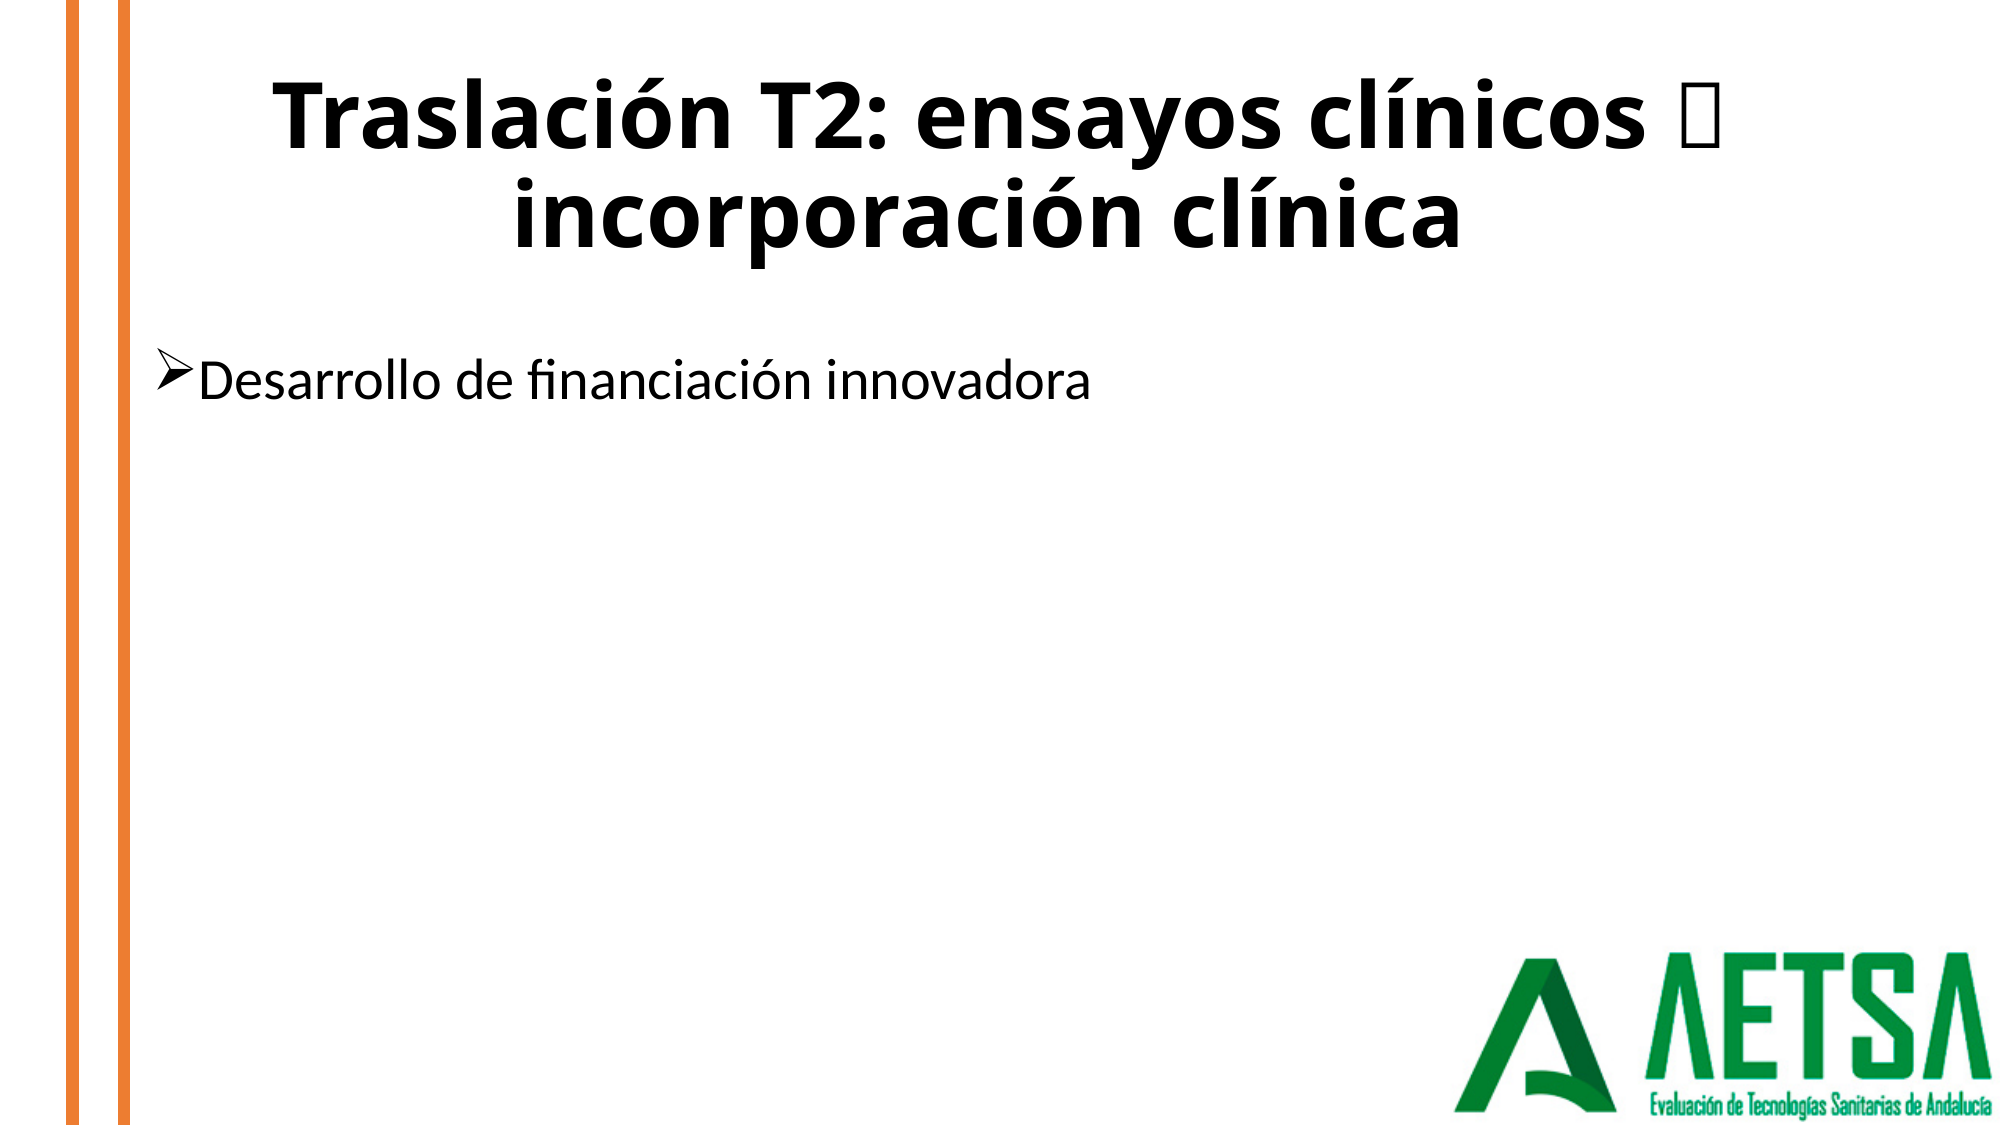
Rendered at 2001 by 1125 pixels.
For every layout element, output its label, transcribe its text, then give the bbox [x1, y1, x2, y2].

title Traslación T2: ensayos clínicos  incorporación clínica [137, 59, 1863, 278]
list Desarrollo de financiación innovadora [137, 299, 1863, 1014]
picture [1446, 937, 2000, 1125]
